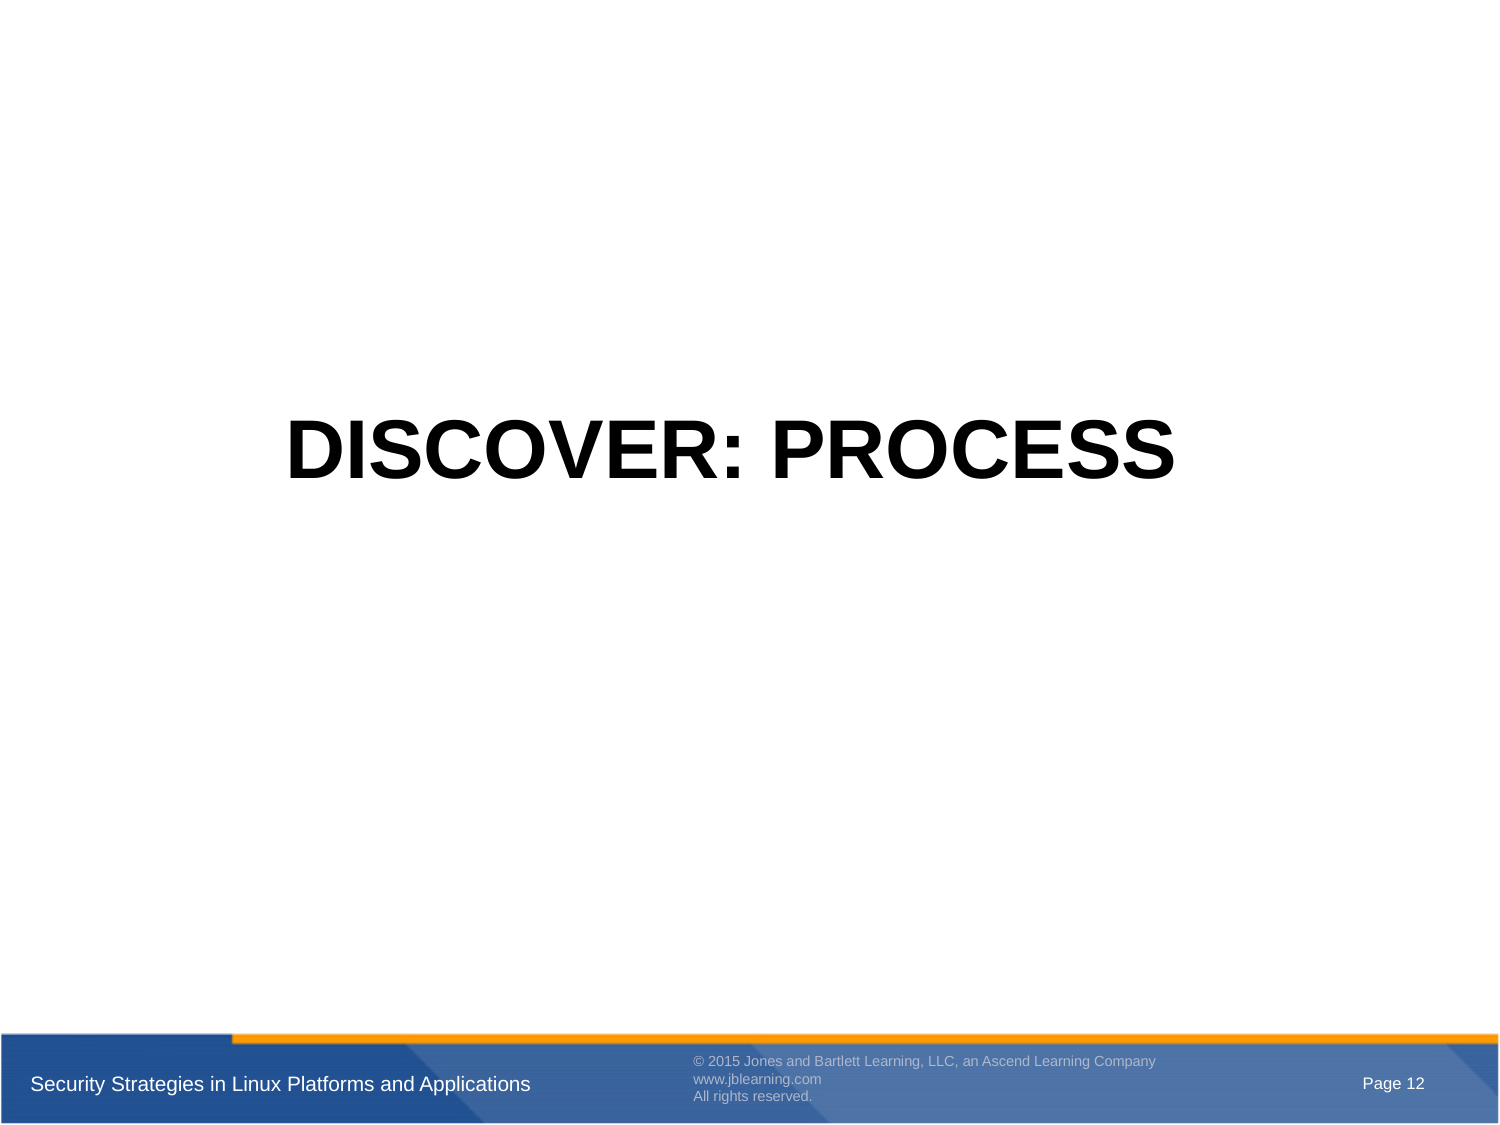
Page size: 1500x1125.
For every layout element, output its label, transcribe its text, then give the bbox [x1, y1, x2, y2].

picture [0, 1032, 1500, 1125]
title DISCOVER: PROCESS [74, 287, 1388, 801]
